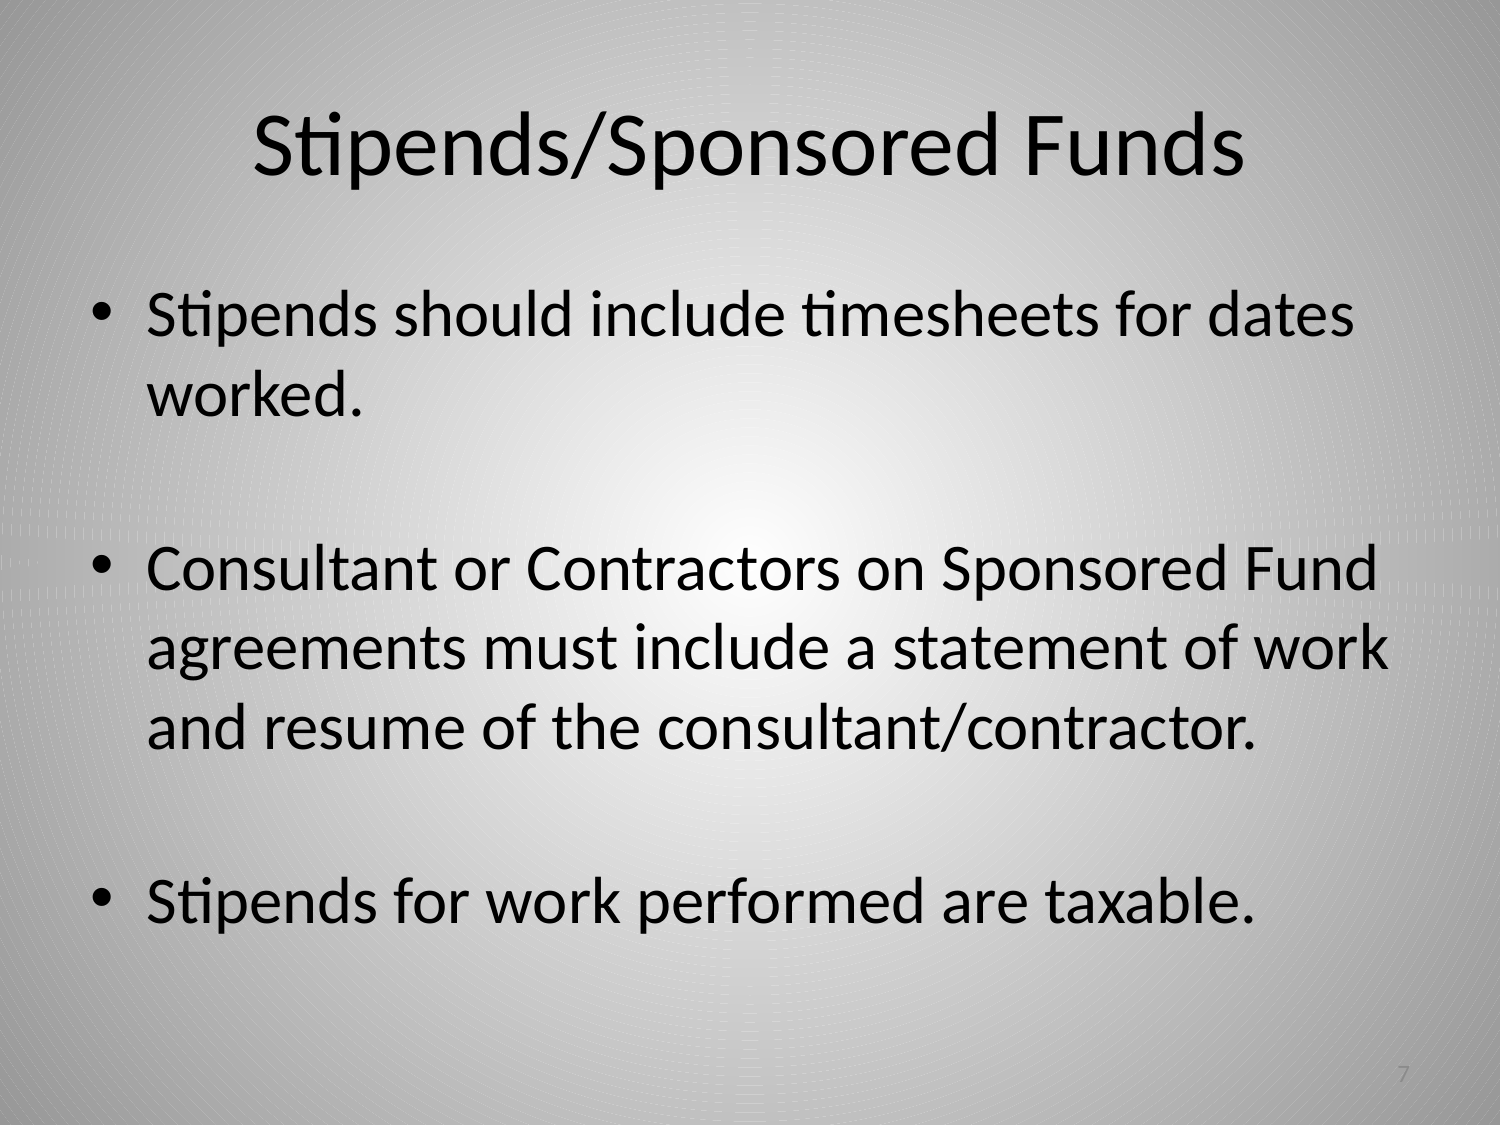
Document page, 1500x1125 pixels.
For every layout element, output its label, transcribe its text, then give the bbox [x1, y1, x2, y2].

list Stipends should include timesheets for dates worked. Consultant or Contractors on Sponsored Fund agreements must include a statement of work and resume of the consultant/contractor. Stipends for work performed are taxable. [75, 262, 1425, 1005]
slide_number 7 [1074, 1042, 1425, 1103]
title Stipends/Sponsored Funds [75, 45, 1425, 233]
